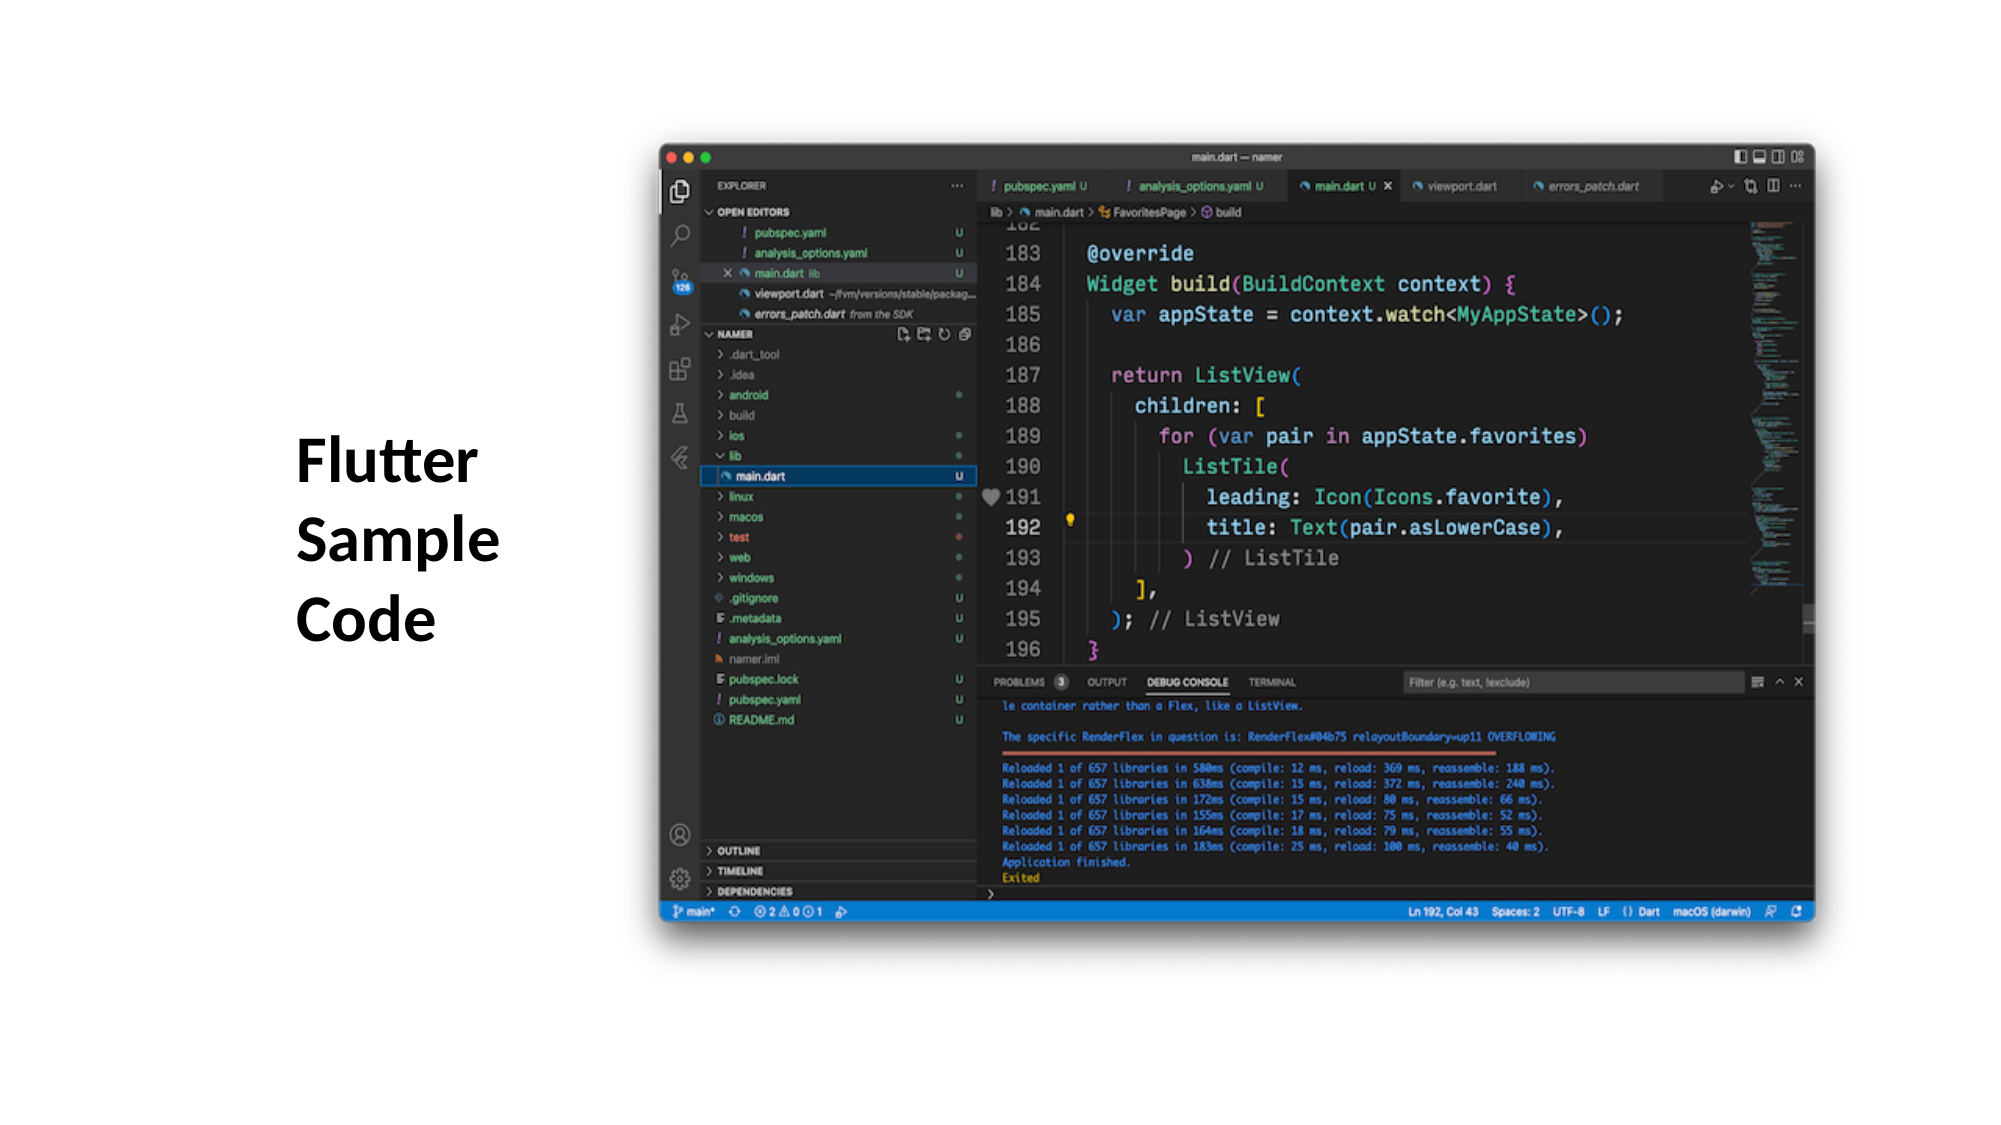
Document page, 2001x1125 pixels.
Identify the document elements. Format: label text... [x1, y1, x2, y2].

text_box Flutter Sample Code [281, 407, 612, 663]
picture [612, 109, 1863, 990]
